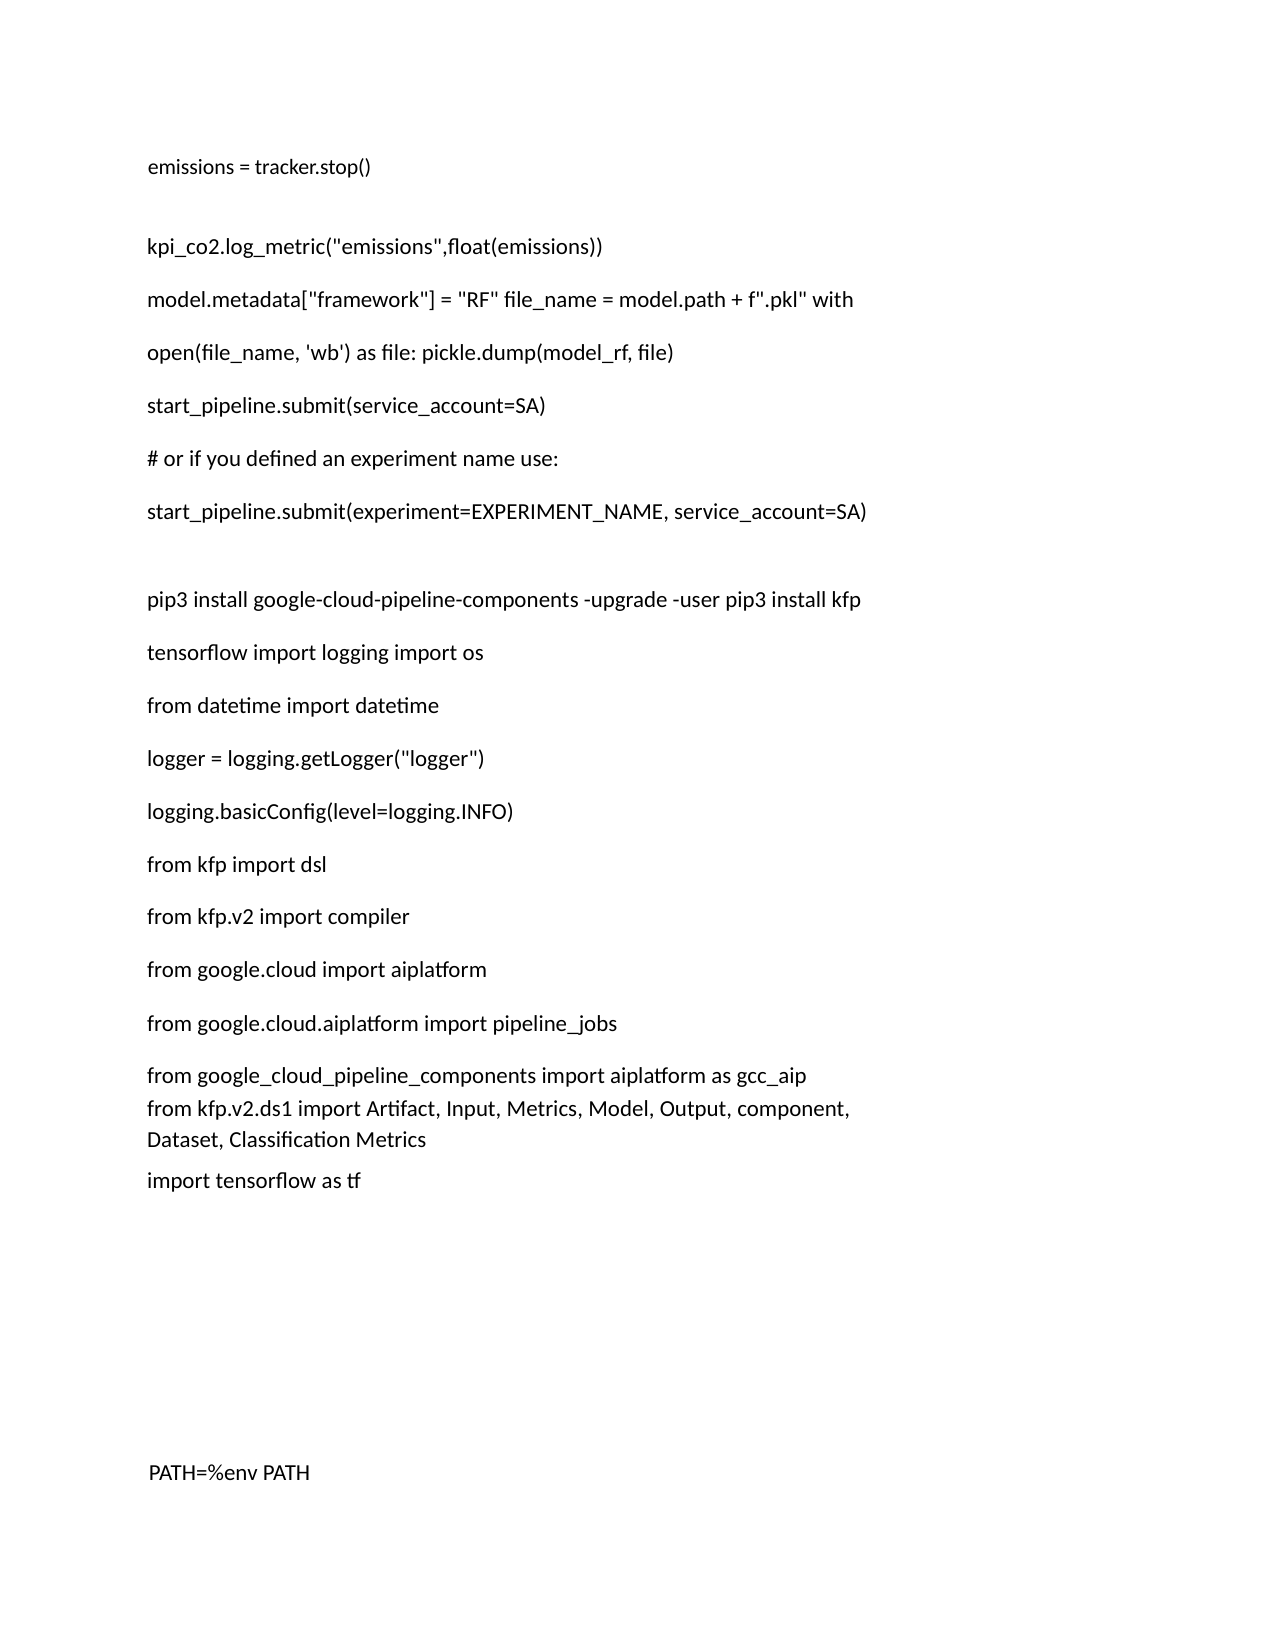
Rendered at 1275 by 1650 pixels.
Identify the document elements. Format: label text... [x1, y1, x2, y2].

text_box emissions = tracker.stop() [147, 152, 392, 179]
text_box kpi_co2.log_metric("emissions",float(emissions)) model.metadata["framework"] = "RF" file_name = model.path + f".pkl" with open(file_name, 'wb') as file: pickle.dump(model_rf, file) start_pipeline.submit(service_account=SA) # or if you defined an experiment name use: start_pipeline.submit(experiment=EXPERIMENT_NAME, service_account=SA) pip3 install google-cloud-pipeline-components -upgrade -user pip3 install kfp tensorflow import logging import os from datetime import datetime logger = logging.getLogger("logger") logging.basicConfig(level=logging.INFO) from kfp import dsl from kfp.v2 import compiler from google.cloud import aiplatform from google.cloud.aiplatform import pipeline_jobs from google_cloud_pipeline_components import aiplatform as gcc_aip from kfp.v2.ds1 import Artifact, Input, Metrics, Model, Output, component, Dataset, Classification Metrics import tensorflow as tf [146, 205, 1065, 1430]
text_box PATH=%env PATH [148, 1457, 319, 1480]
